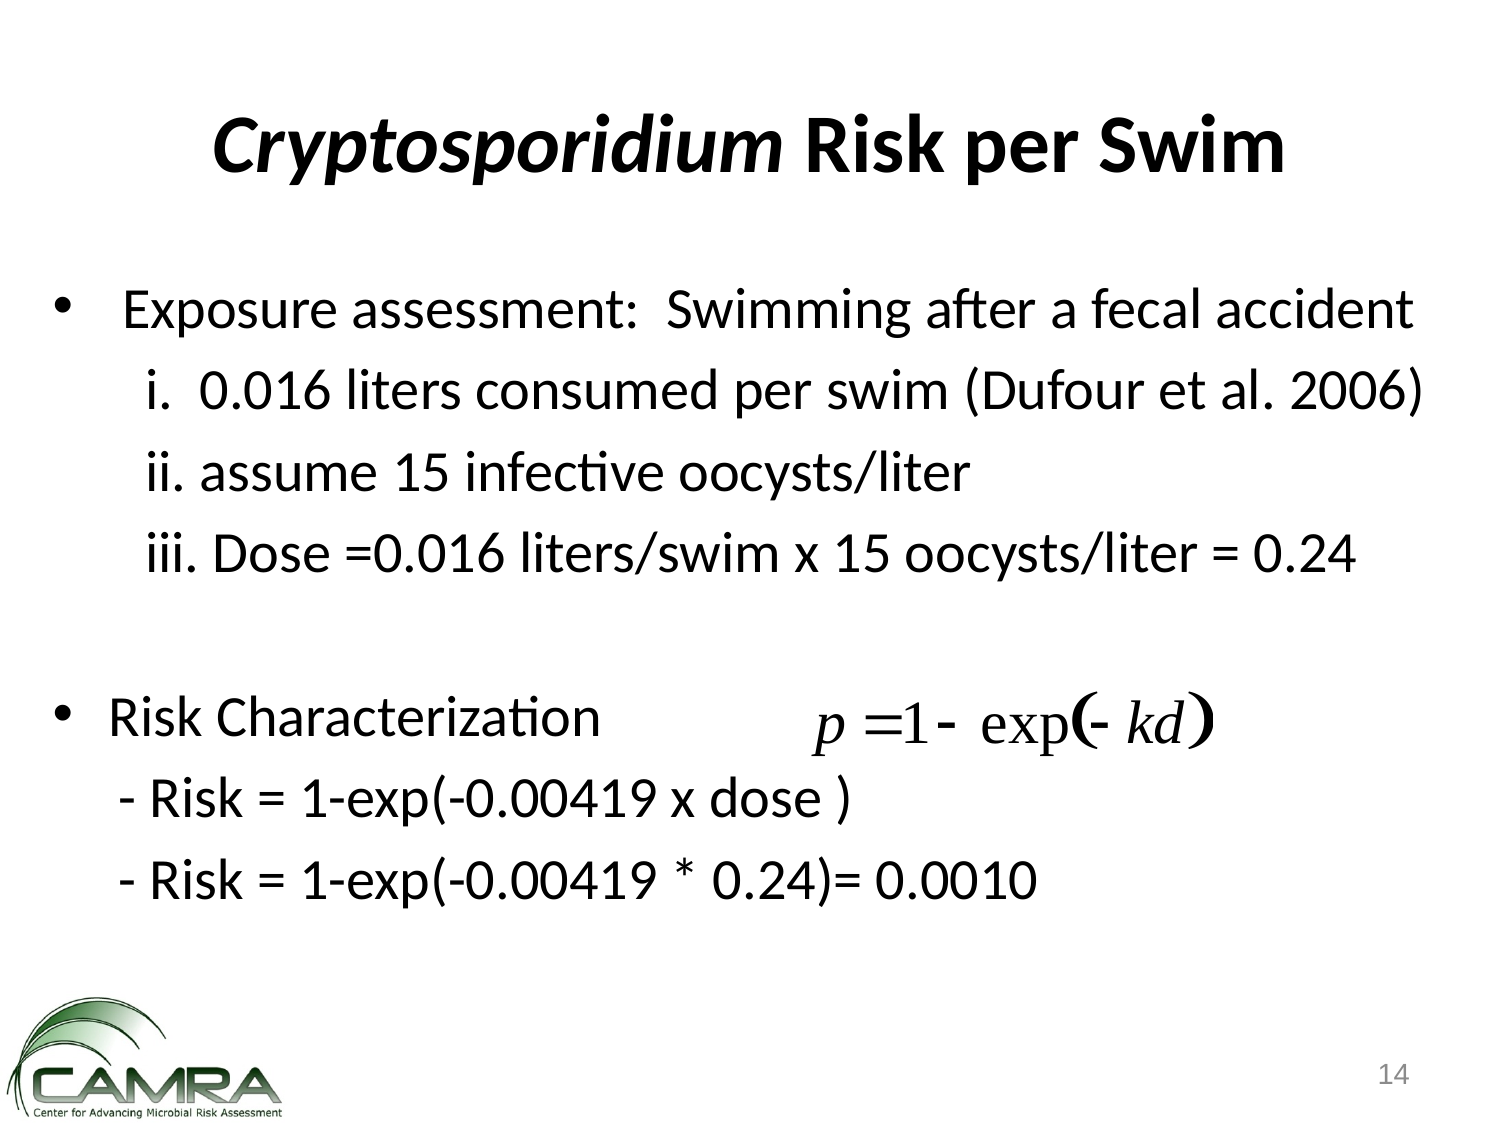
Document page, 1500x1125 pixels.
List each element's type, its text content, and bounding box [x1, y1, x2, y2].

title Cryptosporidium Risk per Swim [75, 45, 1425, 233]
slide_number 14 [1074, 1042, 1425, 1103]
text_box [799, 687, 1213, 769]
picture [0, 991, 288, 1125]
list Exposure assessment: Swimming after a fecal accident i. 0.016 liters consumed per swim (Dufour et al. 2006) ii. assume 15 infective oocysts/liter iii. Dose =0.016 liters/swim x 15 oocysts/liter = 0.24 Risk Characterization - Risk = 1-exp(-0.00419 x dose ) - Risk = 1-exp(-0.00419 * 0.24)= 0.0010 [37, 262, 1475, 955]
